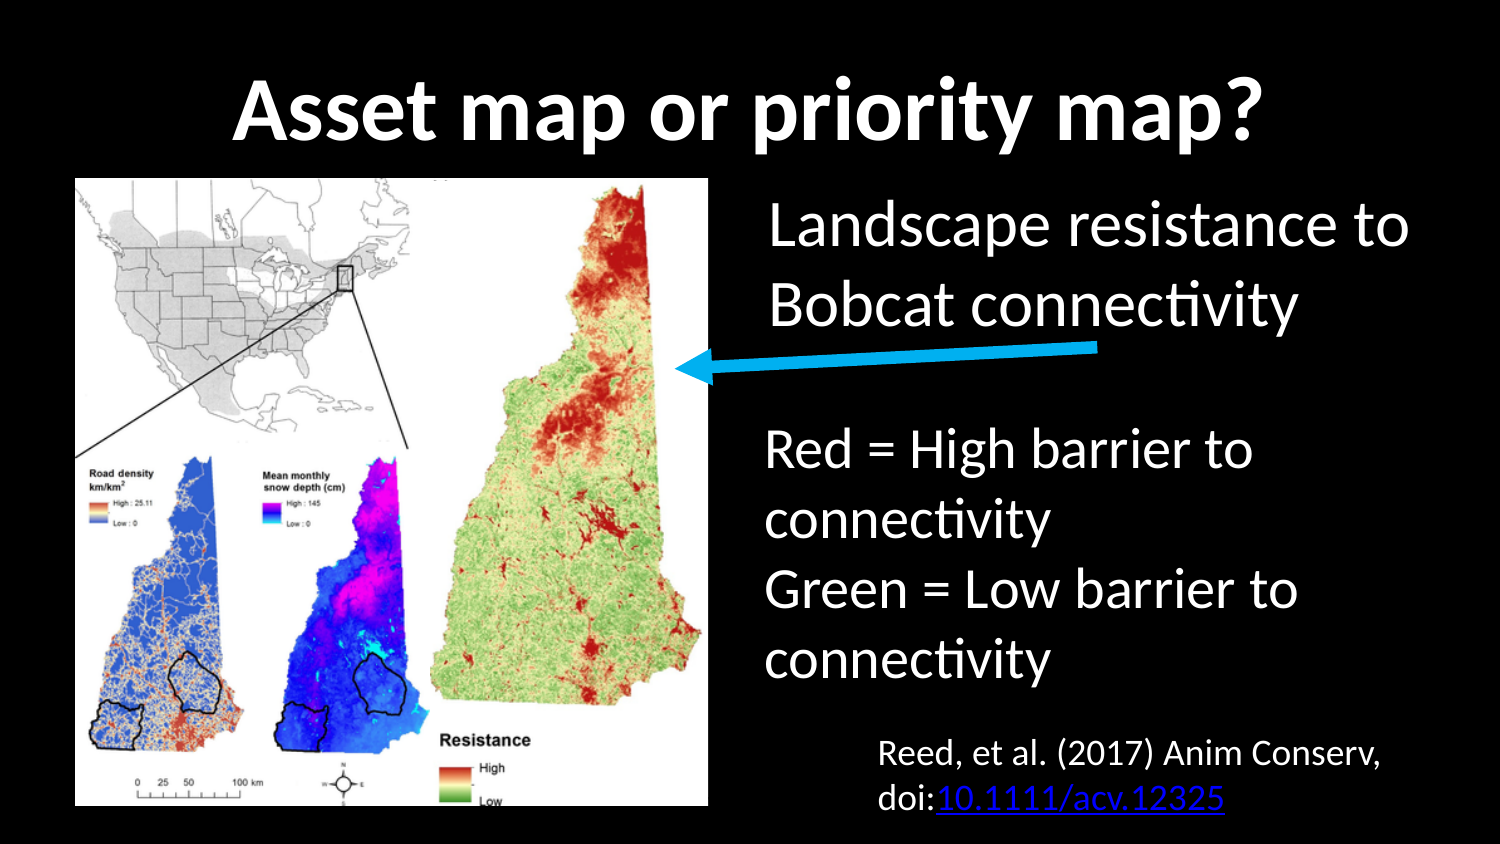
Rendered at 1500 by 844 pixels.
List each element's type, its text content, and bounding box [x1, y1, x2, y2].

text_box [674, 348, 1098, 370]
picture [74, 178, 709, 807]
title Asset map or priority map? [75, 33, 1425, 175]
text_box Reed, et al. (2017) Anim Conserv, doi:10.1111/acv.12325 [863, 720, 1406, 825]
text_box Landscape resistance to Bobcat connectivity [753, 172, 1442, 348]
text_box Red = High barrier to connectivity Green = Low barrier to connectivity [749, 402, 1469, 698]
